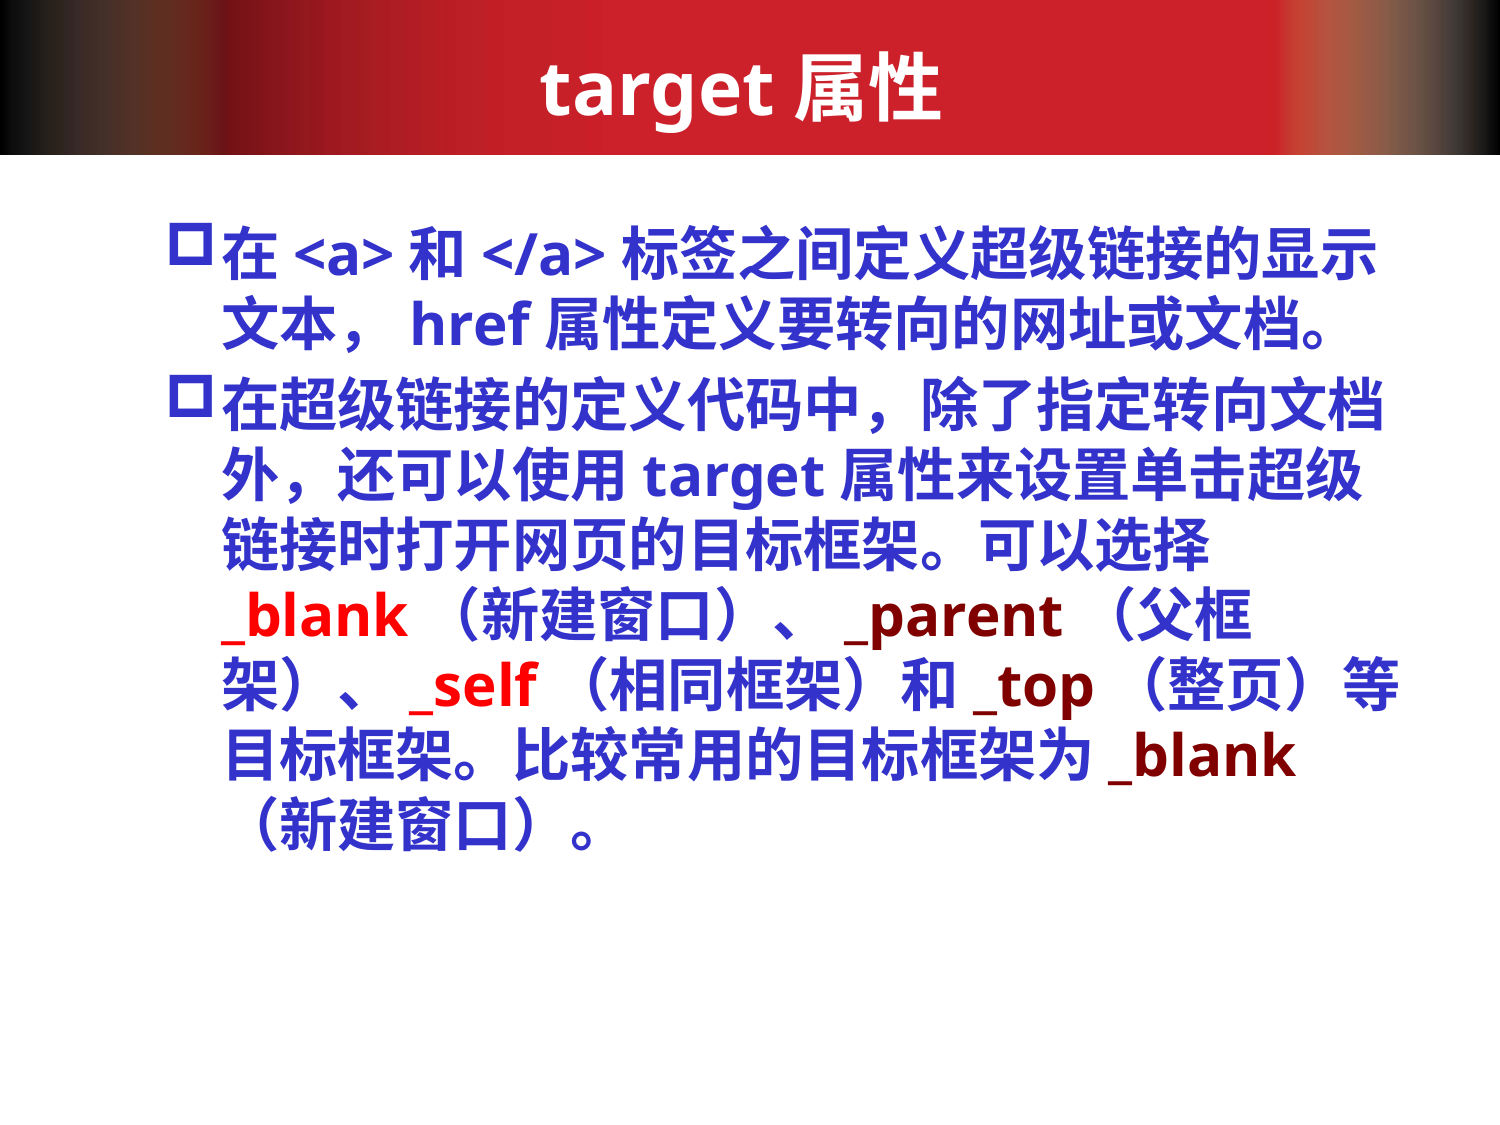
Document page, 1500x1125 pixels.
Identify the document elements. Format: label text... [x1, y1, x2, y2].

title target属性 [62, 21, 1438, 150]
picture [0, 0, 1500, 155]
list 在<a>和</a>标签之间定义超级链接的显示文本，href属性定义要转向的网址或文档。 在超级链接的定义代码中，除了指定转向文档外，还可以使用target属性来设置单击超级链接时打开网页的目标框架。可以选择_blank（新建窗口）、_parent（父框架）、_self（相同框架）和_top（整页）等目标框架。比较常用的目标框架为_blank（新建窗口）。 [149, 209, 1436, 963]
